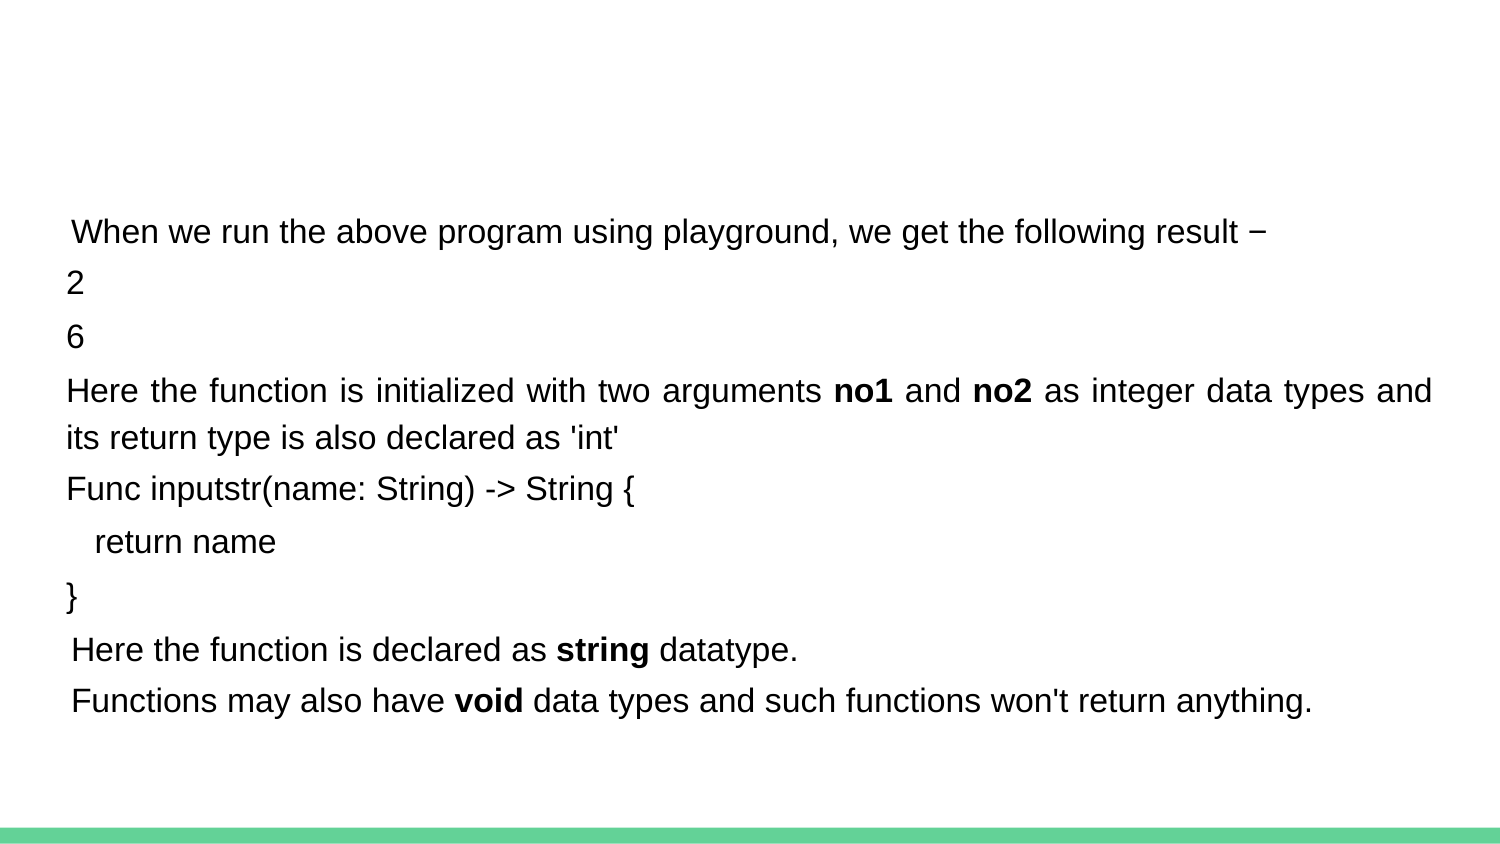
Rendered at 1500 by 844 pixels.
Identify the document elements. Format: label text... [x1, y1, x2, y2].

list When we run the above program using playground, we get the following result − 2 6 Here the function is initialized with two arguments no1 and no2 as integer data types and its return type is also declared as 'int' Func inputstr(name: String) -> String { return name } Here the function is declared as string datatype. Functions may also have void data types and such functions won't return anything. [51, 189, 1449, 750]
